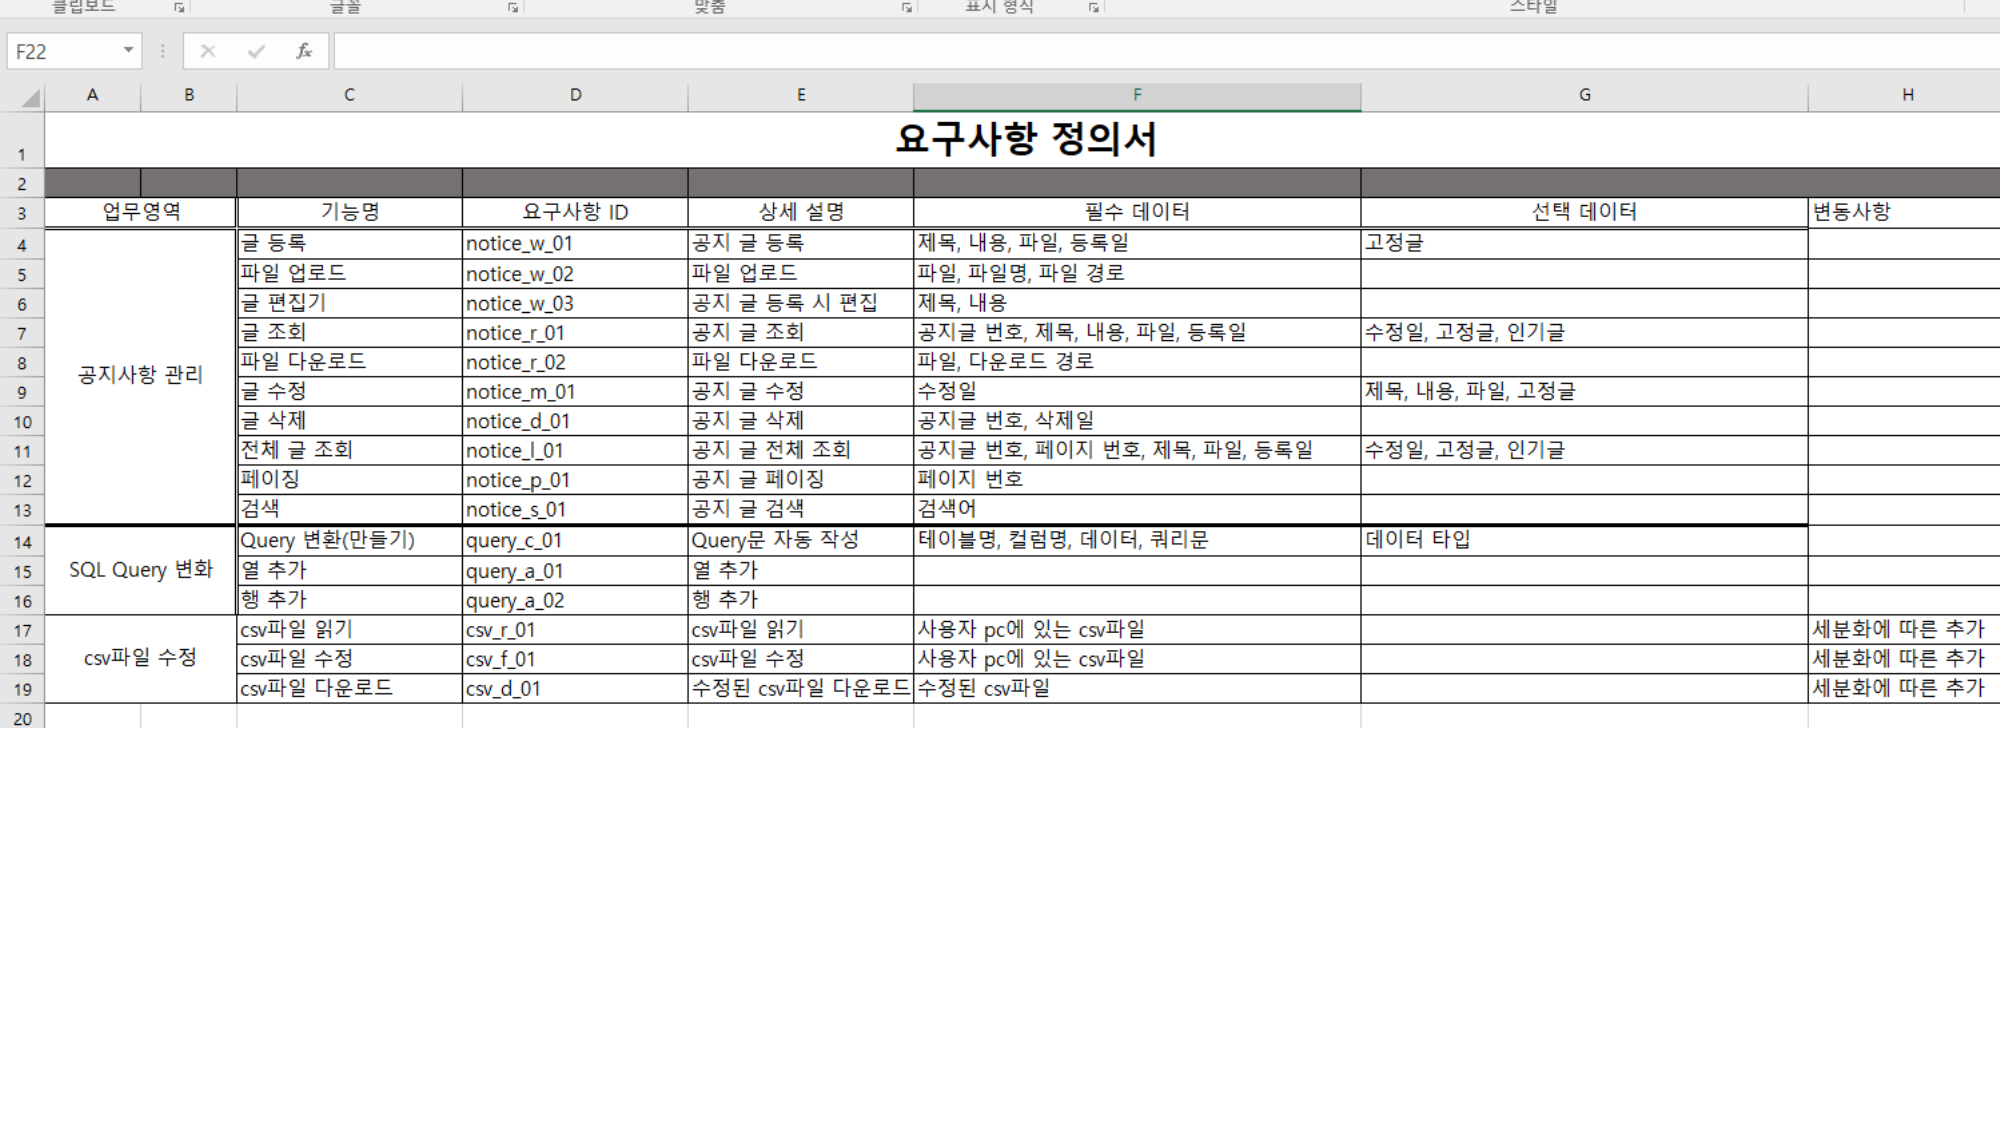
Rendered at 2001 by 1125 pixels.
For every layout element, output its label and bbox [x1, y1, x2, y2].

picture [0, 0, 2000, 728]
